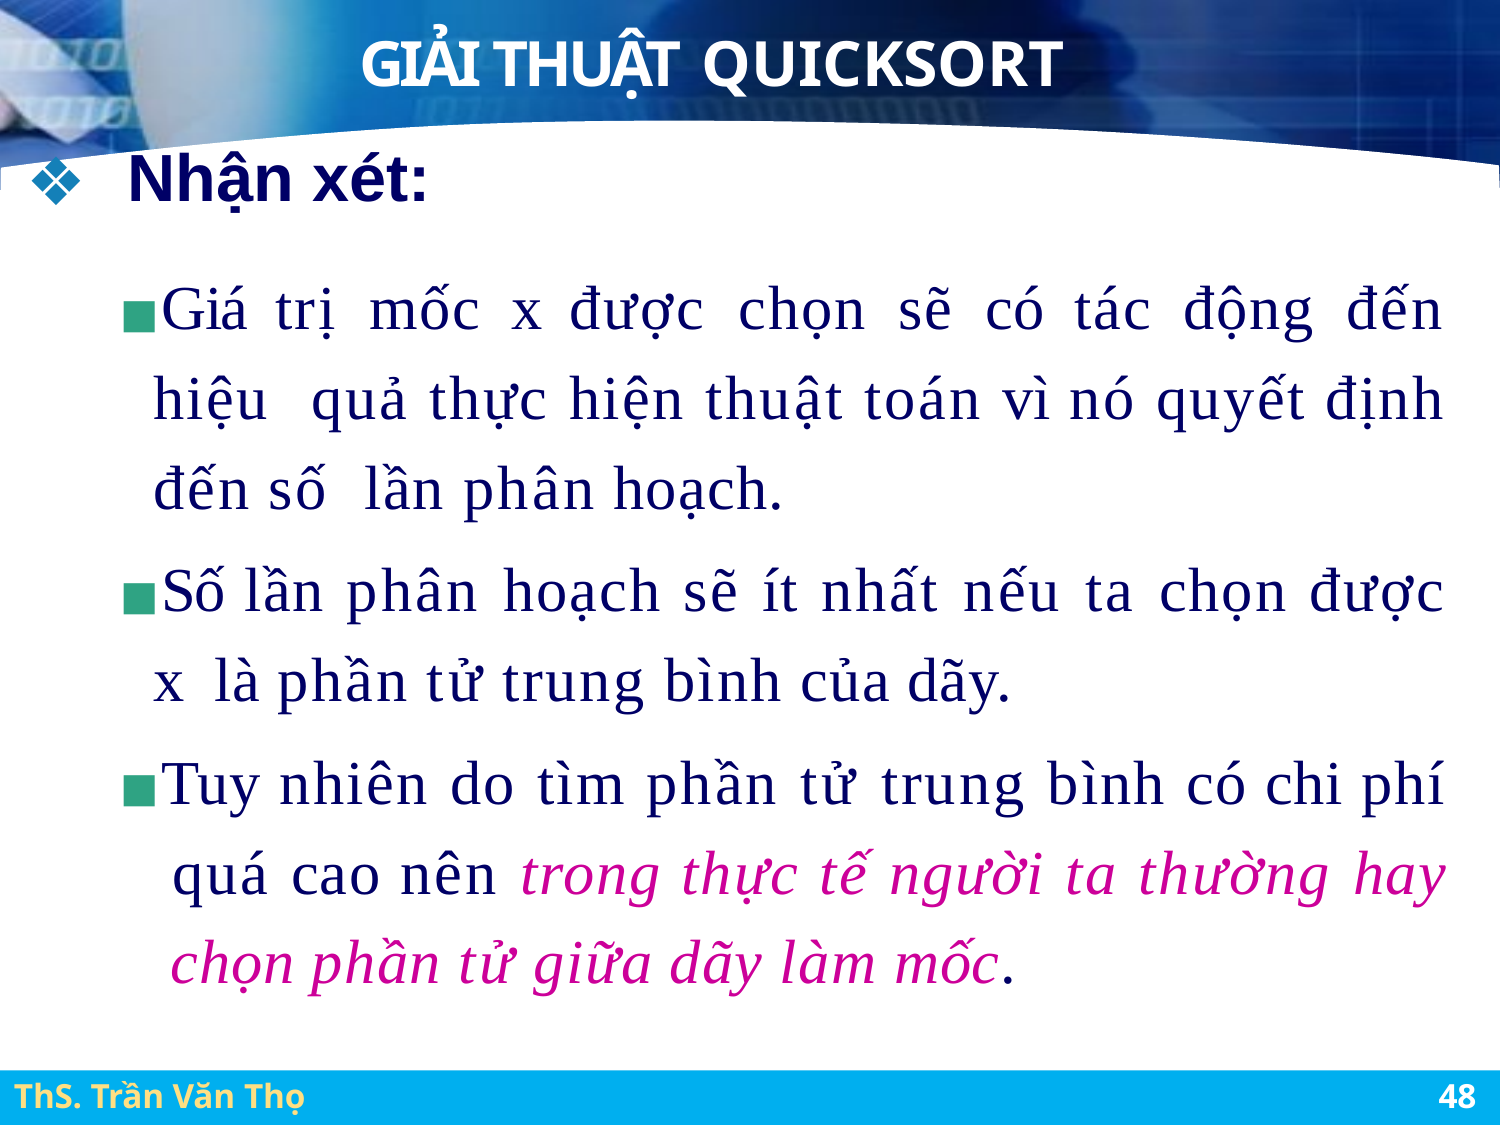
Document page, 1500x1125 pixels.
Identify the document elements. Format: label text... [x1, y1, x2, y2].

text_box Nhận xét: Giá trị mốc x được chọn sẽ có tác động đến hiệu quả thực hiện thuật toán vì nó quyết định đến số lần phân hoạch. Số lần phân hoạch sẽ ít nhất nếu ta chọn được x là phần tử trung bình của dãy. Tuy nhiên do tìm phần tử trung bình có chi phí quá cao nên trong thực tế người ta thường hay chọn phần tử giữa dãy làm mốc. [24, 132, 1449, 997]
footer ThS. Trần Văn Thọ [11, 1073, 358, 1125]
picture [0, 0, 1500, 167]
title GIẢI THUẬT QUICKSORT [357, 22, 1143, 132]
slide_number 46 [1432, 1073, 1493, 1125]
